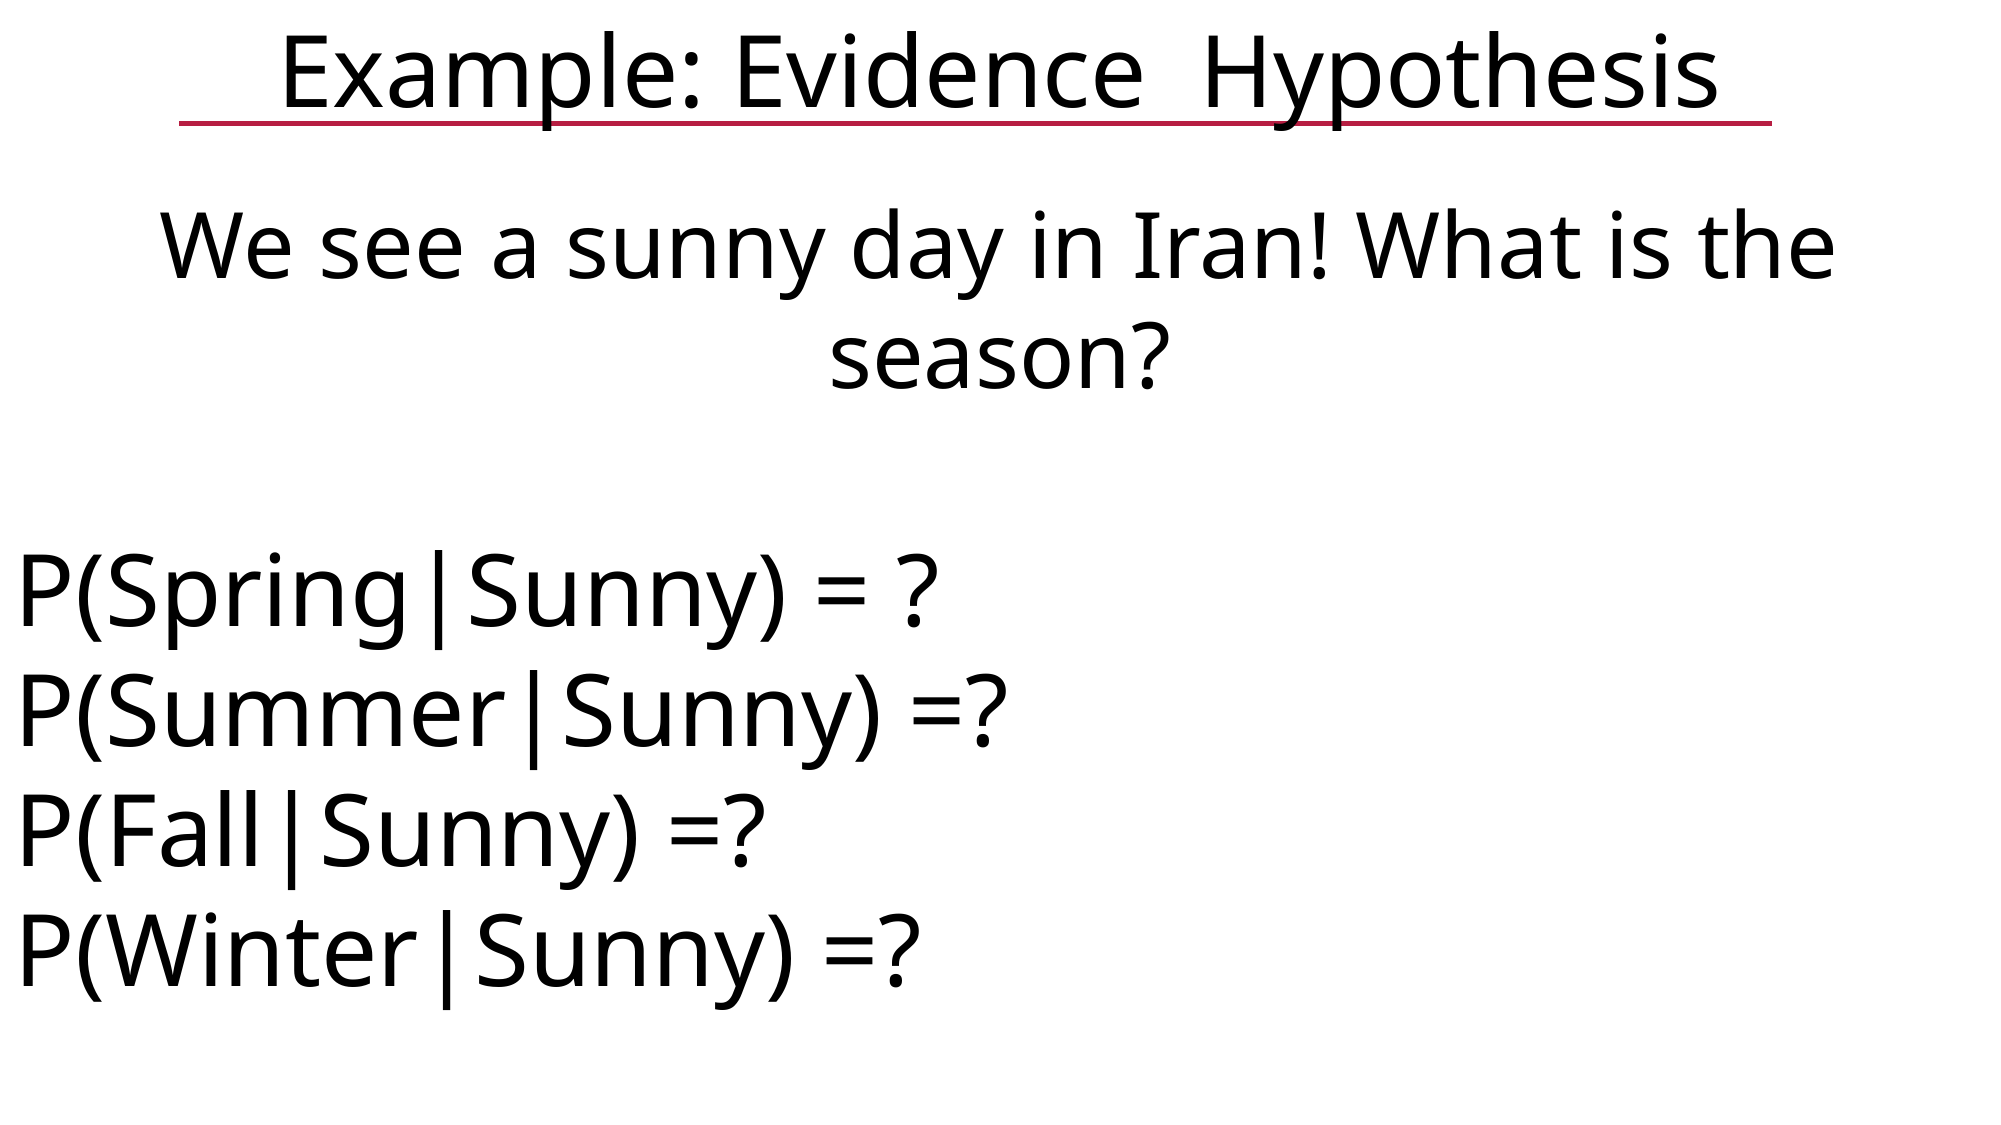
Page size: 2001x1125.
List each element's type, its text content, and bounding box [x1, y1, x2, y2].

text_box We see a sunny day in Iran! What is the season? P(Spring|Sunny) = ? P(Summer|Sunny) =? P(Fall|Sunny) =? P(Winter|Sunny) =? [0, 179, 2000, 1014]
